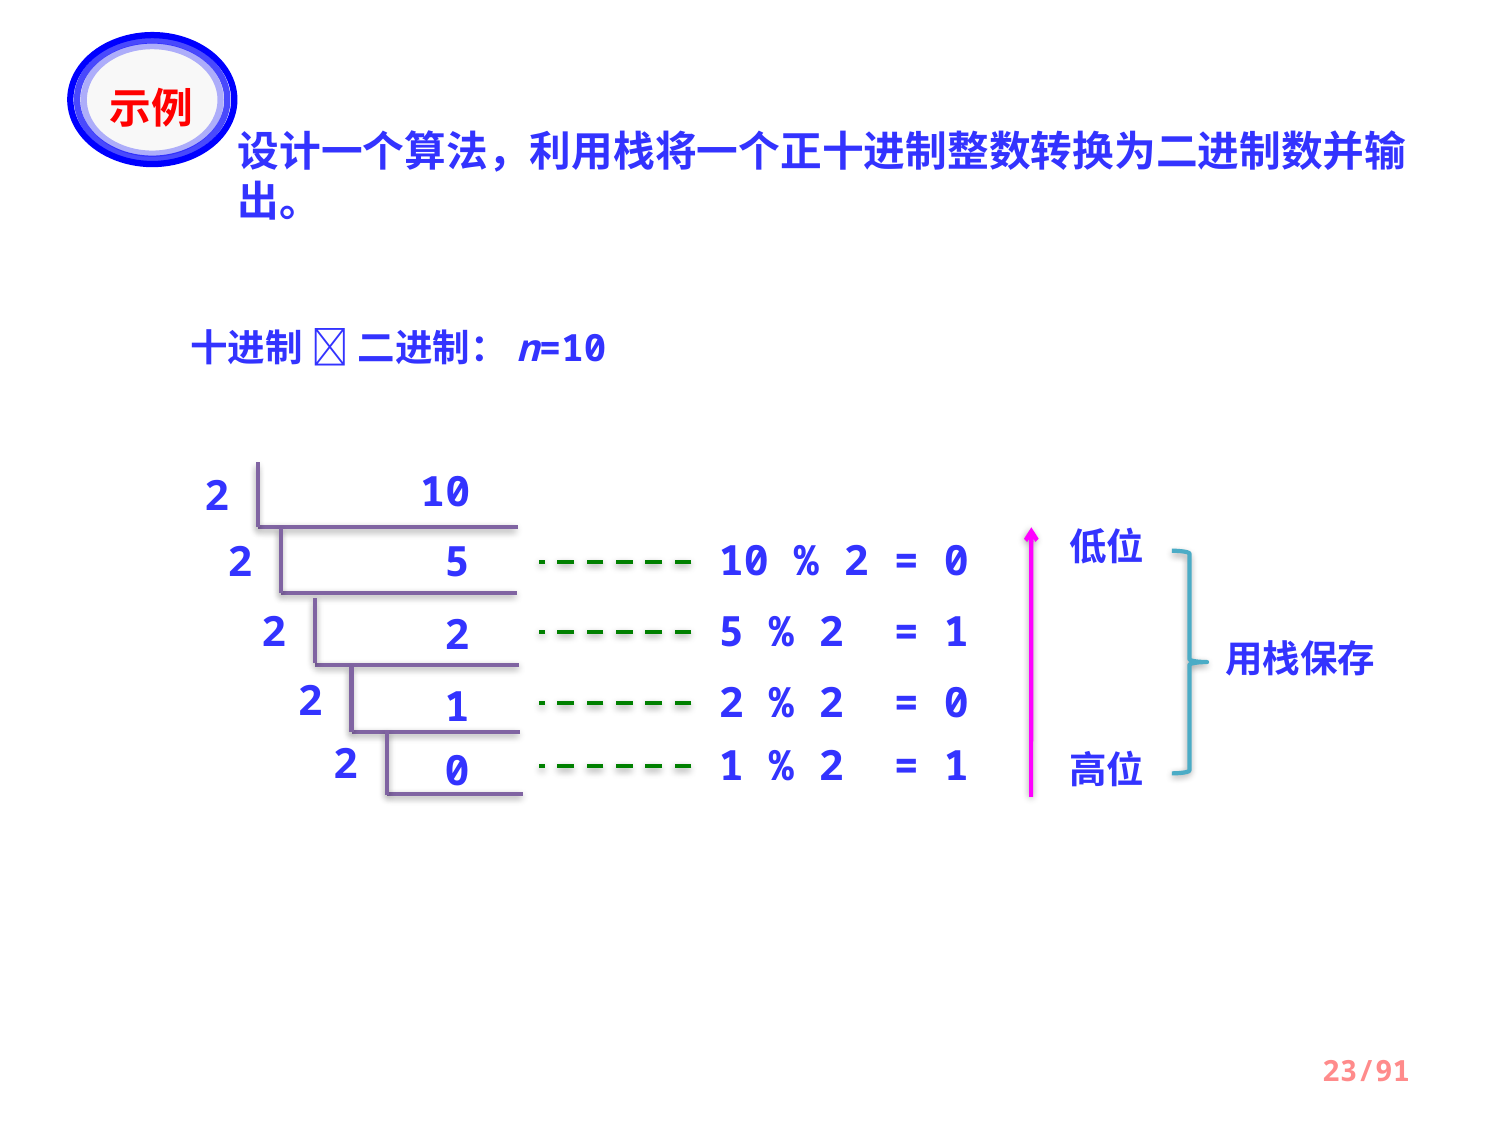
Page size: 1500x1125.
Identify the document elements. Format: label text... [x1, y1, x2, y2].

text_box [1030, 515, 1173, 799]
text_box 十进制  二进制：n=10 [175, 316, 668, 377]
slide_number 23/91 [1074, 1042, 1425, 1103]
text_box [187, 456, 985, 802]
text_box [1171, 550, 1434, 774]
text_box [70, 34, 235, 165]
text_box 设计一个算法，利用栈将一个正十进制整数转换为二进制数并输出。 [222, 117, 1477, 232]
